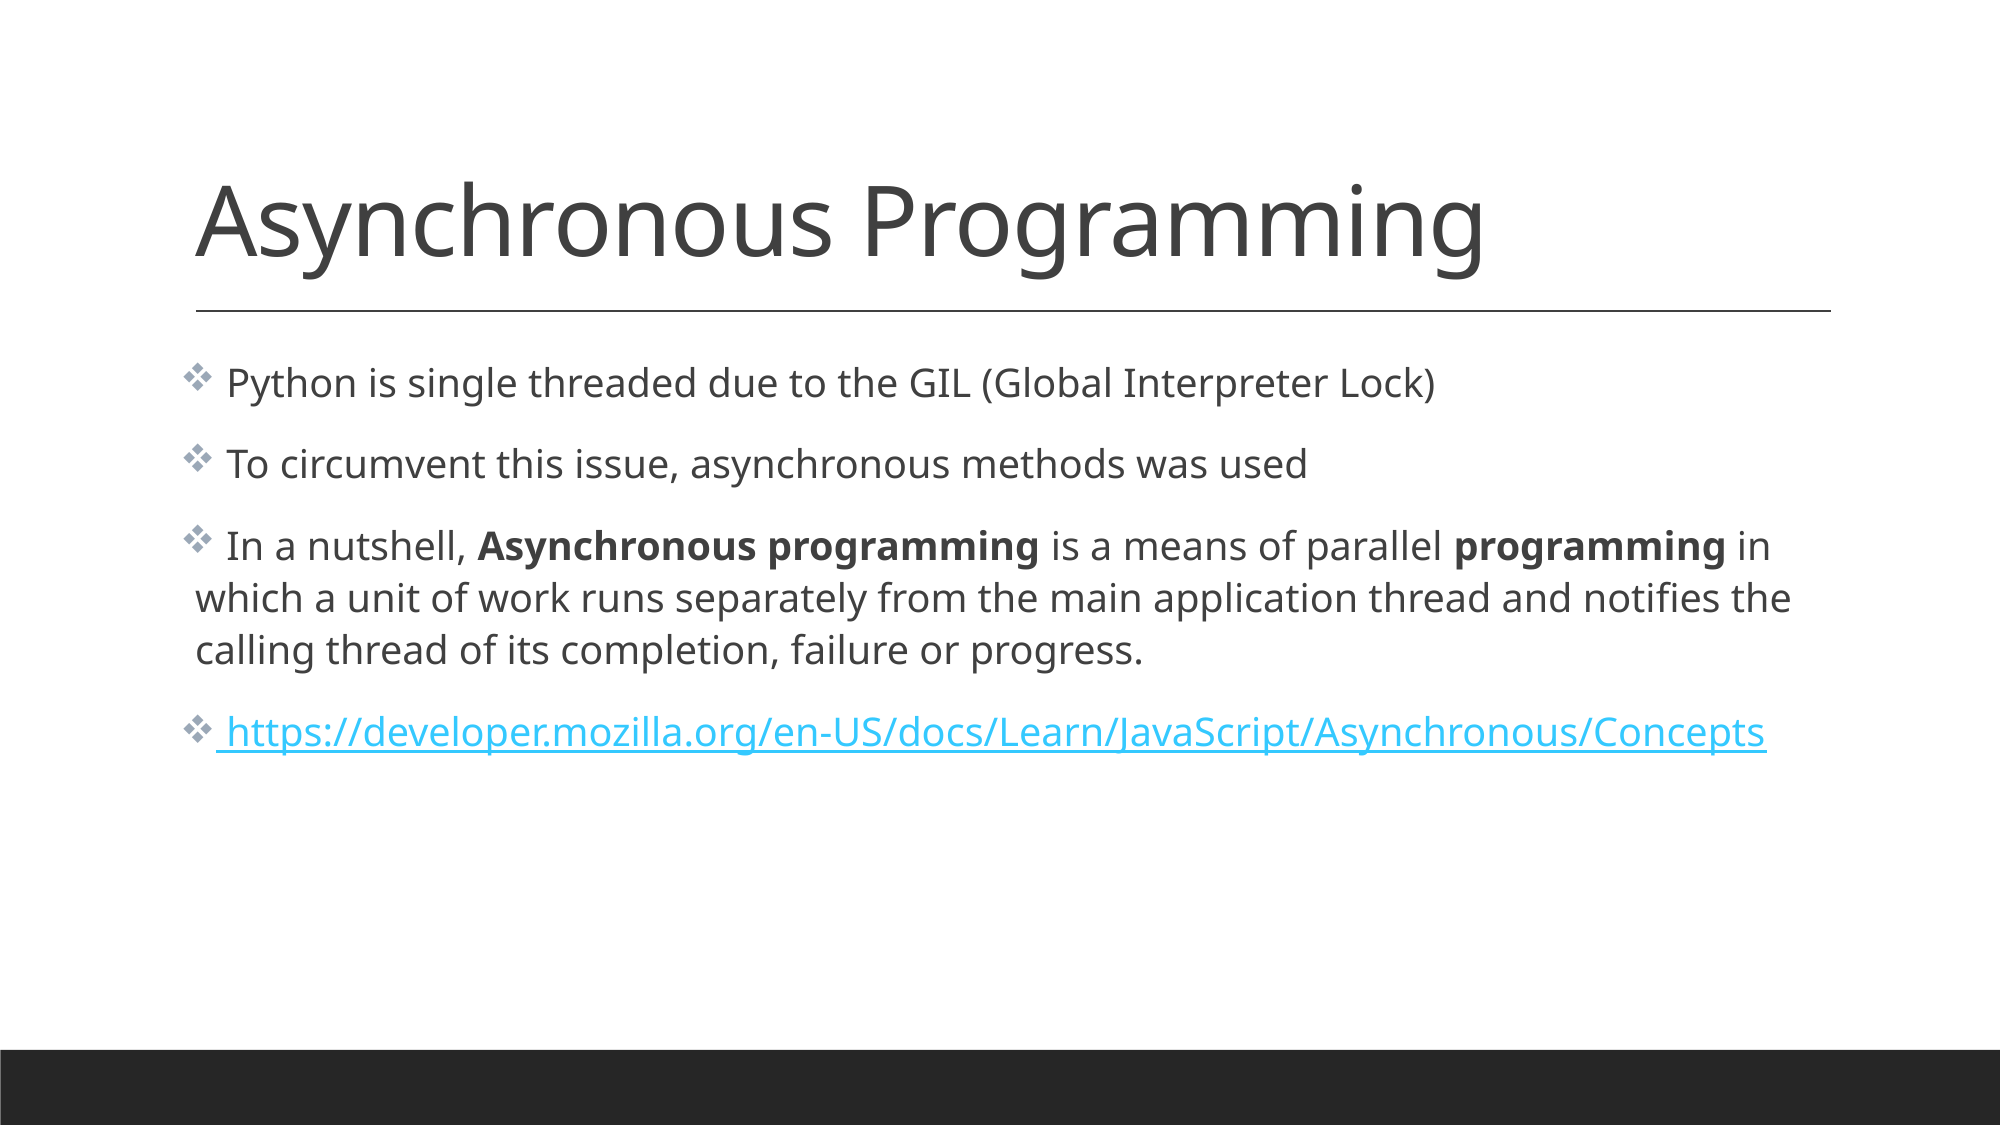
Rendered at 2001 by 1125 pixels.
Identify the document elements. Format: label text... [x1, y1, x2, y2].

title Asynchronous Programming [180, 47, 1830, 285]
list Python is single threaded due to the GIL (Global Interpreter Lock) To circumvent this issue, asynchronous methods was used In a nutshell, Asynchronous programming is a means of parallel programming in which a unit of work runs separately from the main application thread and notifies the calling thread of its completion, failure or progress. https://developer.mozilla.org/en-US/docs/Learn/JavaScript/Asynchronous/Concepts [180, 345, 1830, 963]
